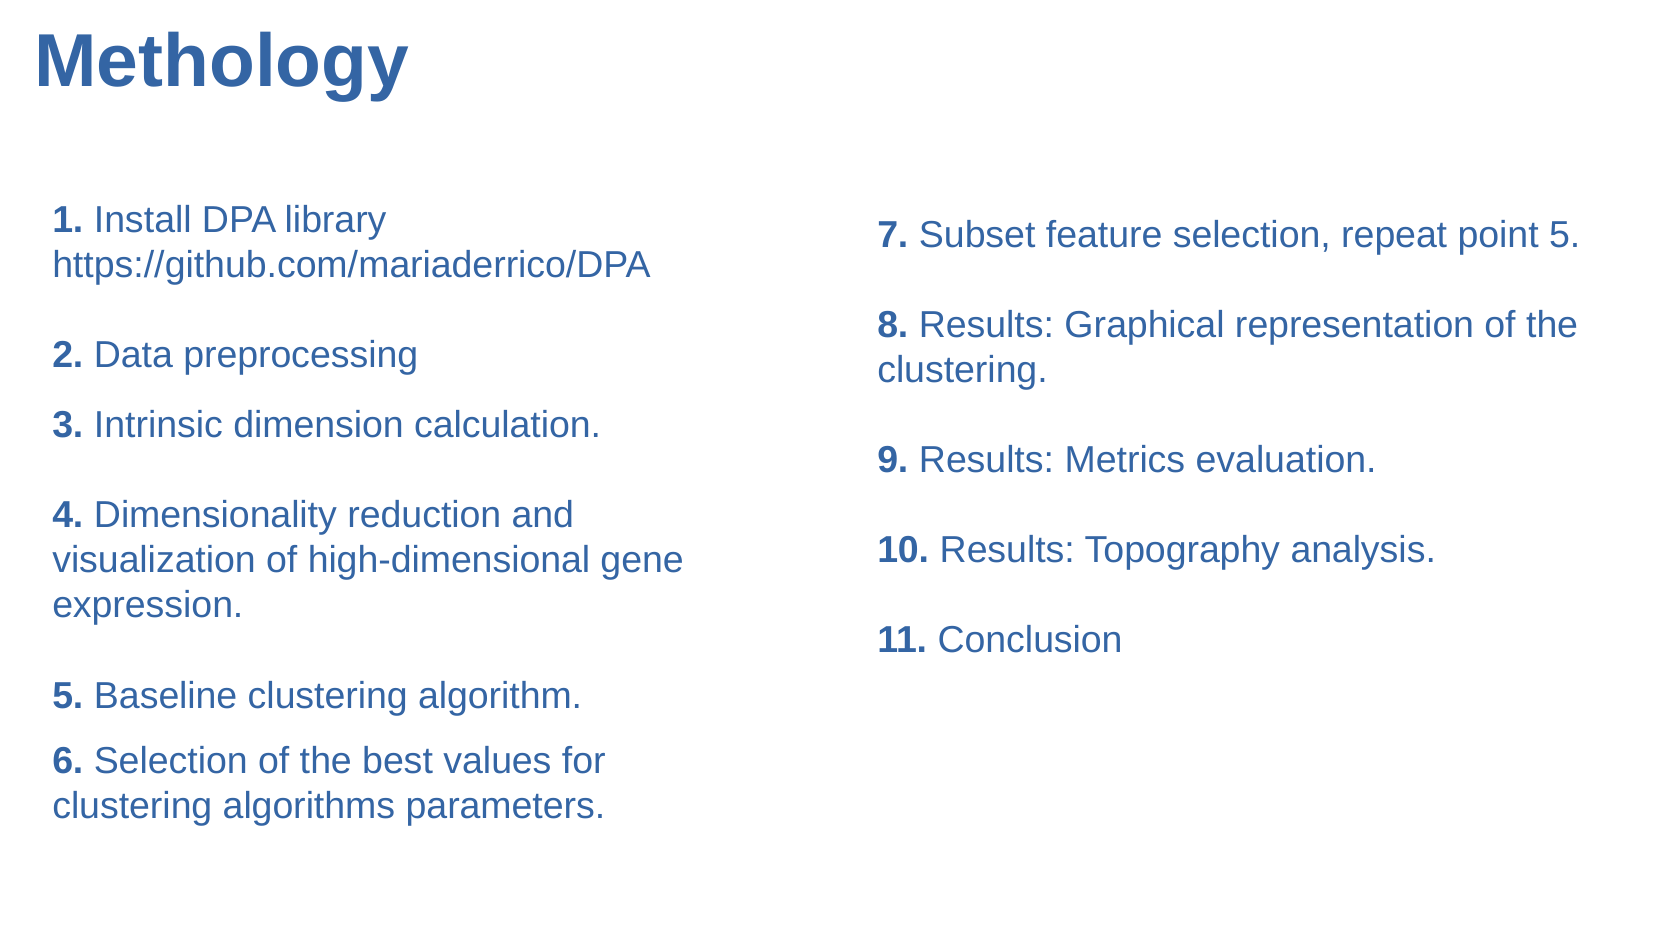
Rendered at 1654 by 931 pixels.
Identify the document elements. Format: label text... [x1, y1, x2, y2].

text_box 7. Subset feature selection, repeat point 5. 8. Results: Graphical representation of the clustering. 9. Results: Metrics evaluation. 10. Results: Topography analysis. 11. Conclusion [862, 112, 1622, 715]
title Methology [19, 0, 425, 112]
text_box 1. Install DPA library https://github.com/mariaderrico/DPA 2. Data preprocessing 3. Intrinsic dimension calculation. 4. Dimensionality reduction and visualization of high-dimensional gene expression. 5. Baseline clustering algorithm. 6. Selection of the best values for clustering algorithms parameters. [37, 187, 787, 931]
